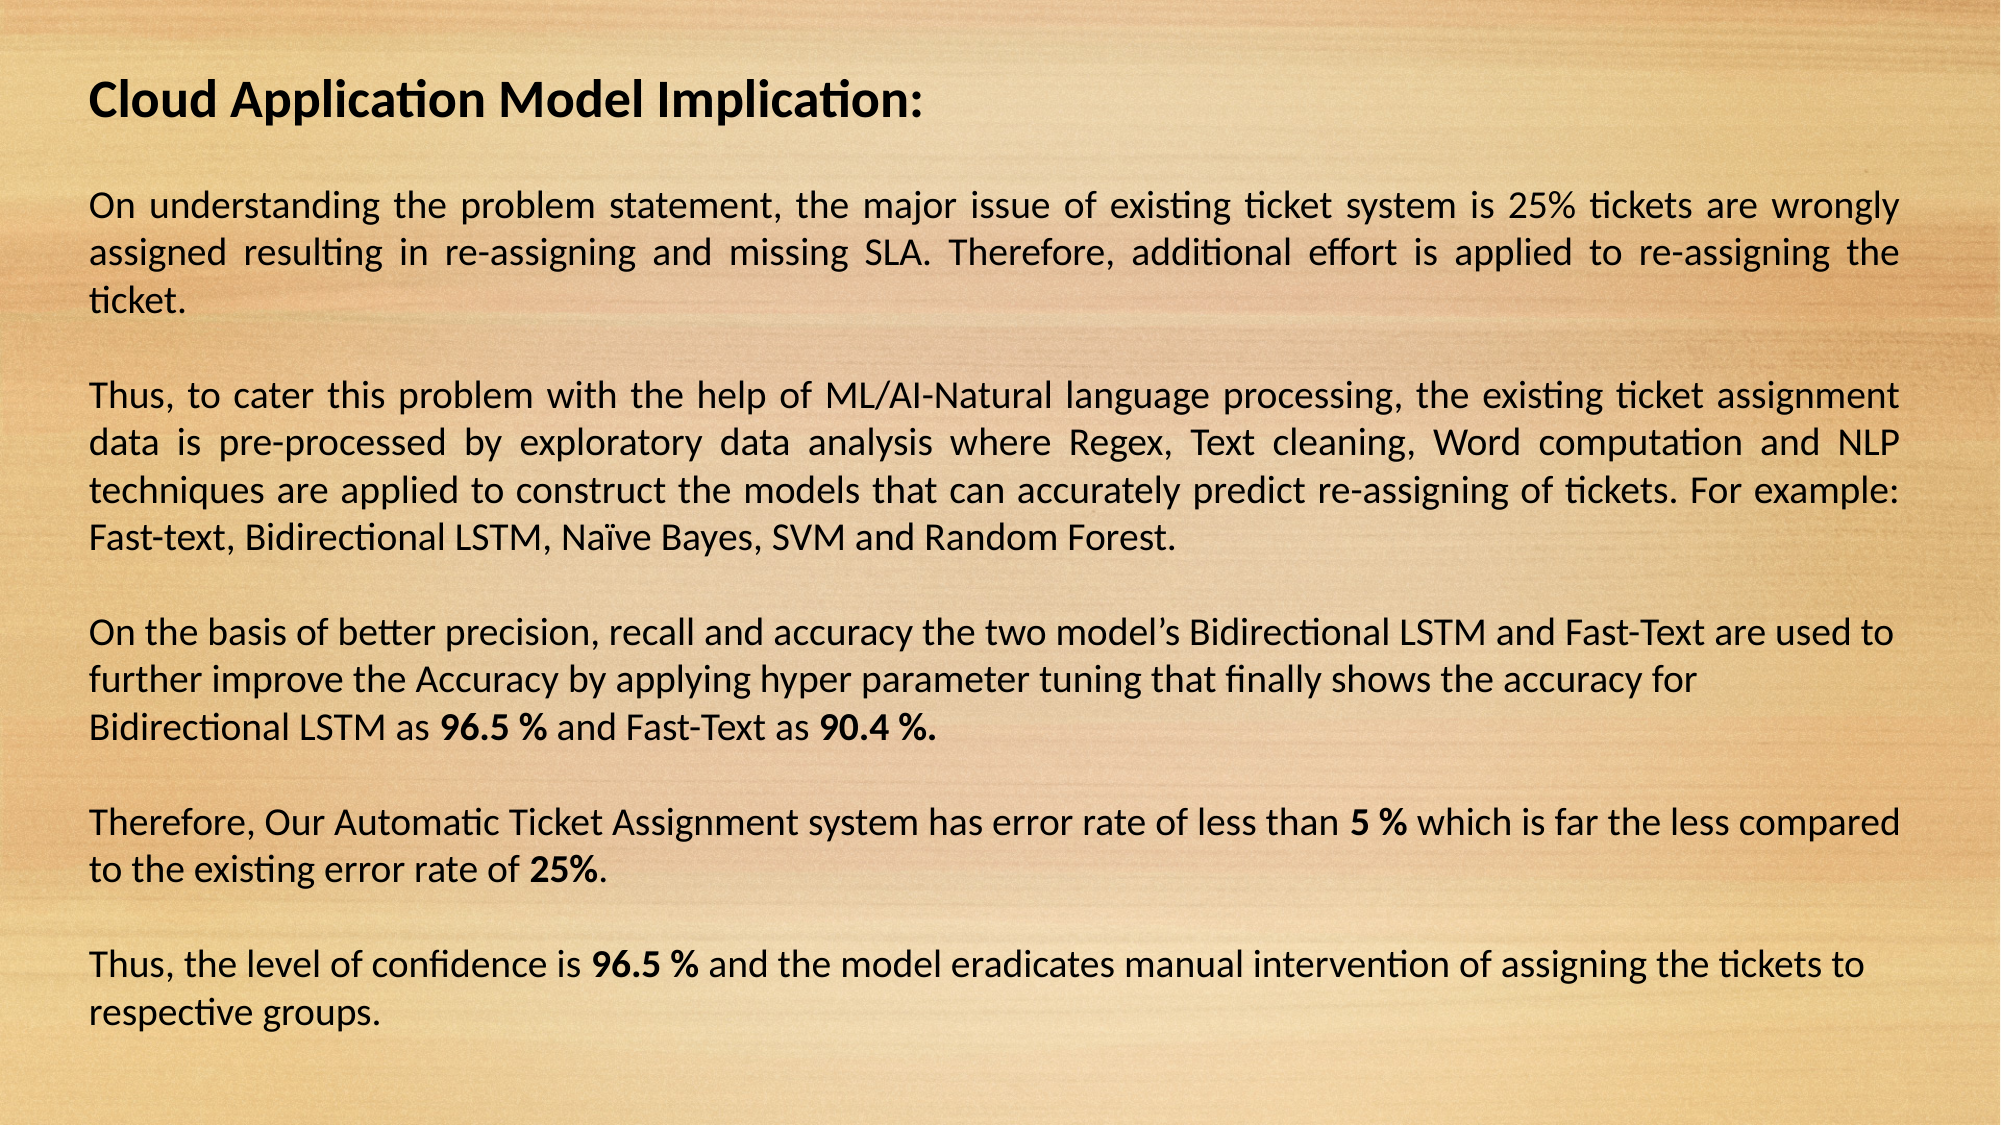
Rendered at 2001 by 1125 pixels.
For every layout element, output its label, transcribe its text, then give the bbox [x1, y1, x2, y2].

text_box Cloud Application Model Implication: On understanding the problem statement, the major issue of existing ticket system is 25% tickets are wrongly assigned resulting in re-assigning and missing SLA. Therefore, additional effort is applied to re-assigning the ticket. Thus, to cater this problem with the help of ML/AI-Natural language processing, the existing ticket assignment data is pre-processed by exploratory data analysis where Regex, Text cleaning, Word computation and NLP techniques are applied to construct the models that can accurately predict re-assigning of tickets. For example: Fast-text, Bidirectional LSTM, Naïve Bayes, SVM and Random Forest. On the basis of better precision, recall and accuracy the two model’s Bidirectional LSTM and Fast-Text are used to further improve the Accuracy by applying hyper parameter tuning that finally shows the accuracy for Bidirectional LSTM as 96.5 % and Fast-Text as 90.4 %. Therefore, Our Automatic Ticket Assignment system has error rate of less than 5 % which is far the less compared to the existing error rate of 25%. Thus, the level of confidence is 96.5 % and the model eradicates manual intervention of assigning the tickets to respective groups. [74, 56, 1918, 1041]
picture [0, 0, 2001, 1125]
